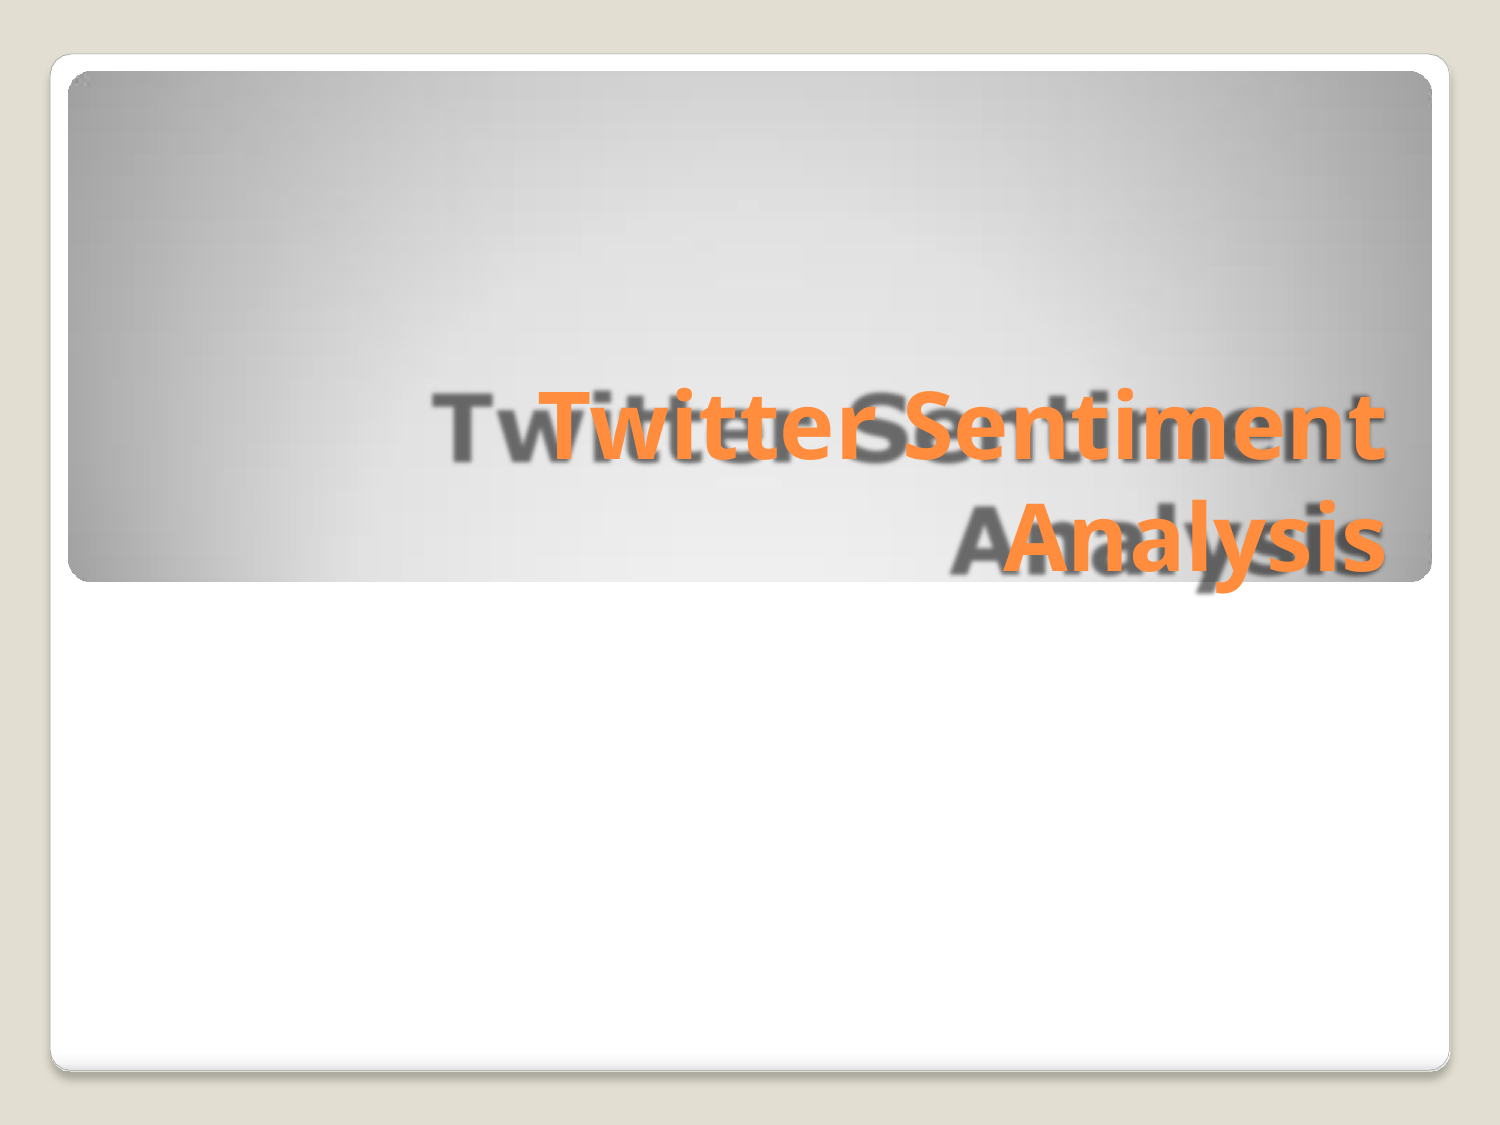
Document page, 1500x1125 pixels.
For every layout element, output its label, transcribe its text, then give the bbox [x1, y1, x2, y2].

picture [37, 49, 1481, 1092]
list Twitter Sentiment Analysis [428, 363, 1390, 1004]
